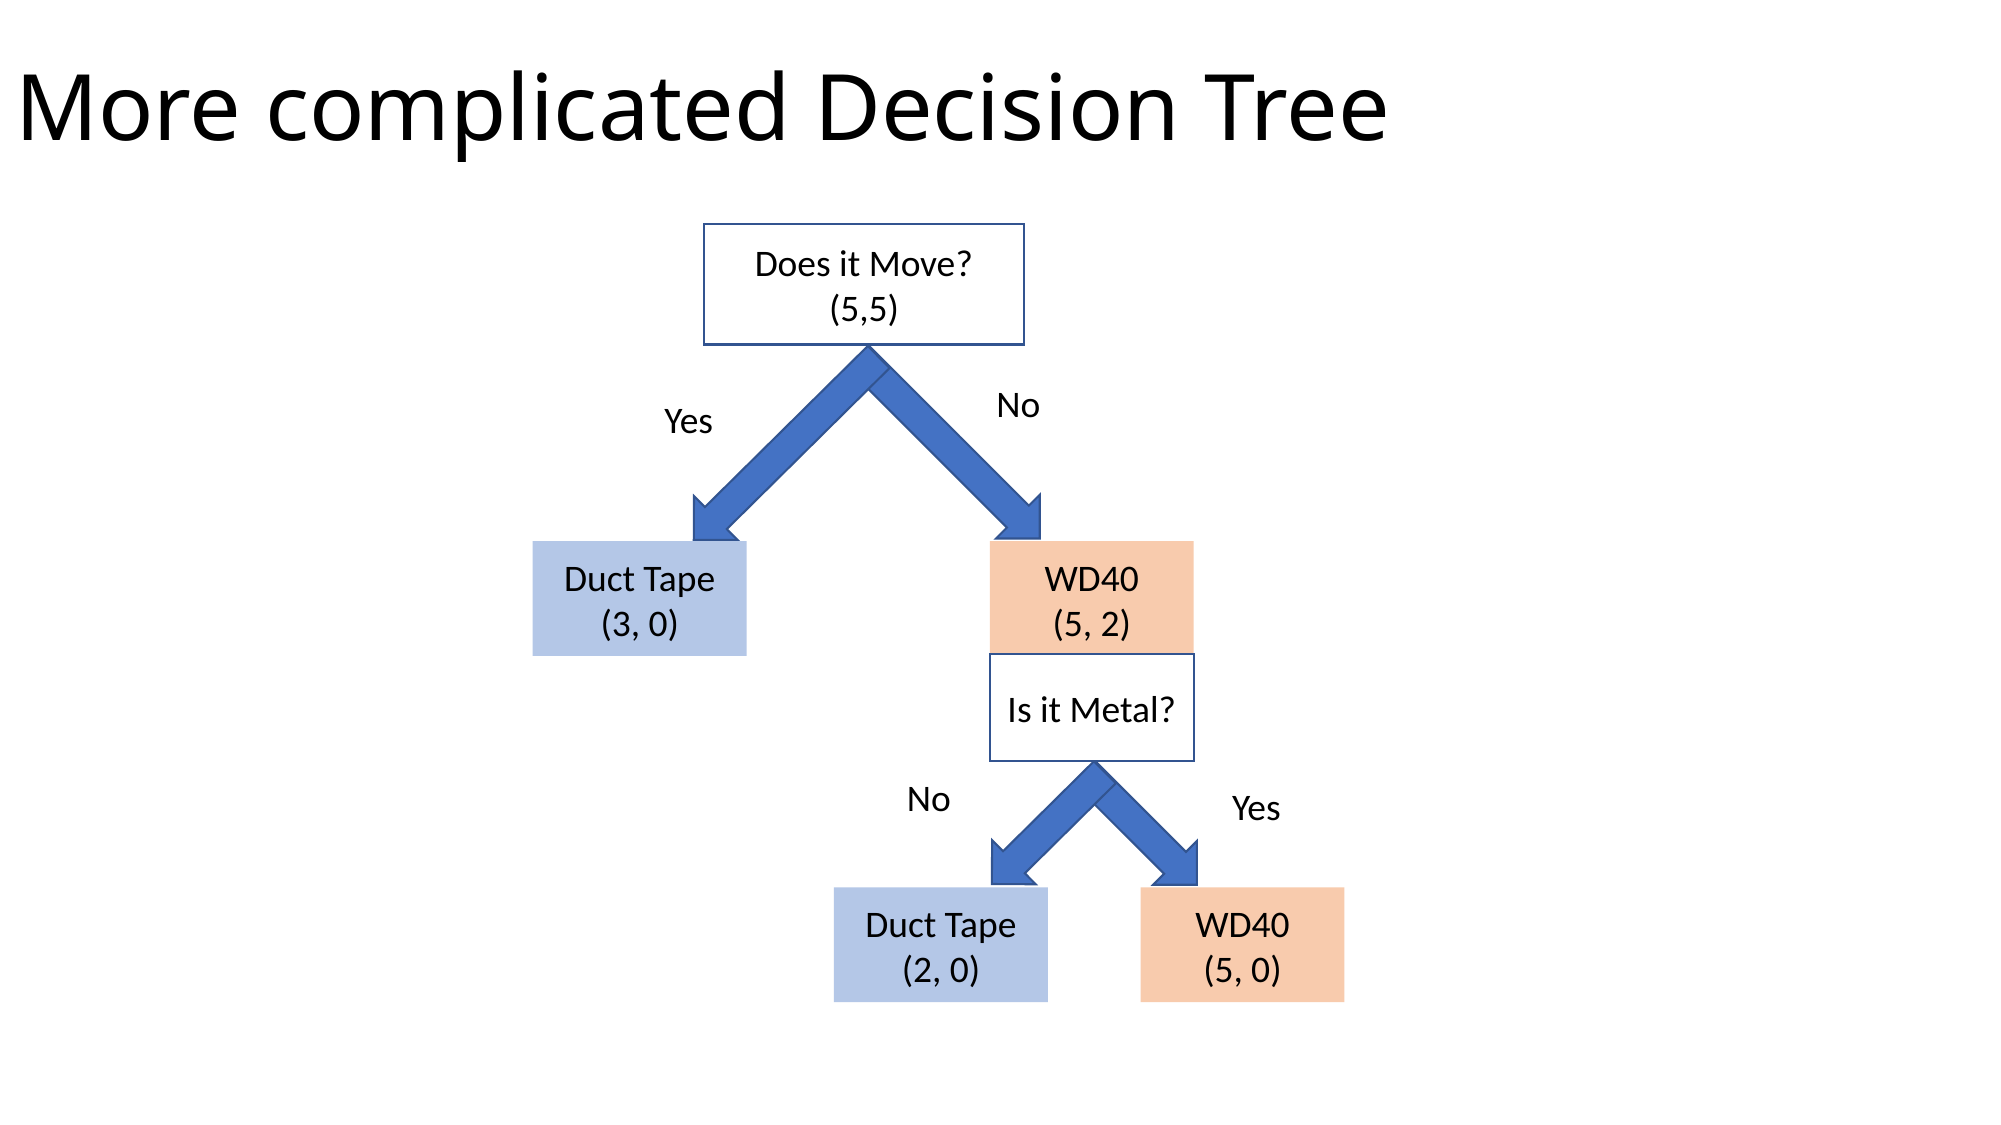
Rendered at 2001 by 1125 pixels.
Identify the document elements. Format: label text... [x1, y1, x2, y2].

title More complicated Decision Tree [0, 2, 1725, 220]
text_box Yes [634, 384, 744, 454]
text_box No [870, 762, 988, 832]
text_box Yes [1198, 770, 1315, 840]
text_box No [960, 367, 1077, 437]
text_box Duct Tape (3, 0) [532, 540, 748, 657]
text_box [990, 762, 1118, 886]
text_box Does it Move? (5,5) [703, 223, 1025, 346]
text_box WD40 (5, 0) [1139, 886, 1345, 1003]
text_box Is it Metal? [989, 653, 1195, 762]
text_box Duct Tape (2, 0) [833, 886, 1049, 1003]
text_box [1095, 762, 1198, 886]
text_box [868, 344, 1041, 540]
text_box [692, 344, 892, 540]
text_box WD40 (5, 2) [989, 540, 1195, 653]
